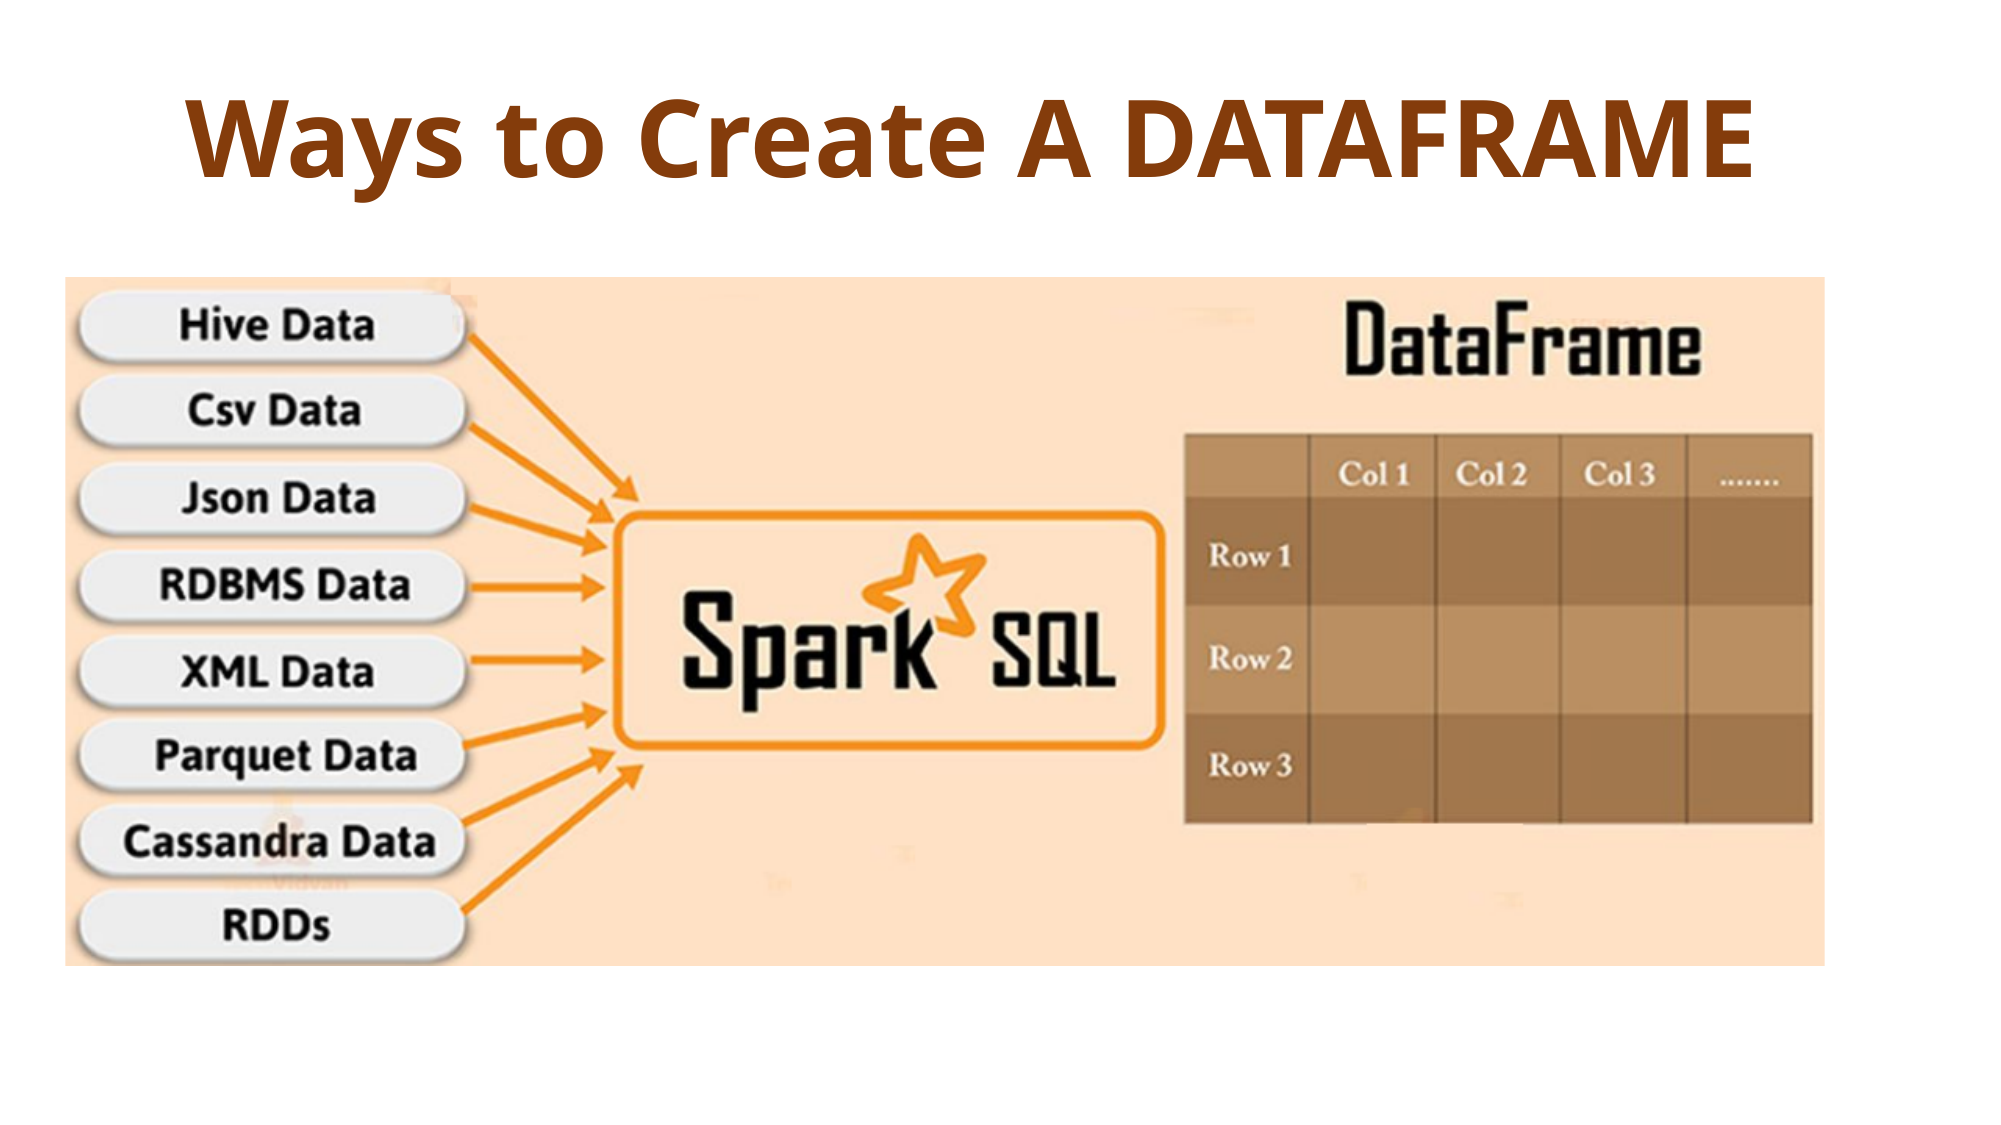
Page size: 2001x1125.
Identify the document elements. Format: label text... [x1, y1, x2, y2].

picture [65, 277, 1825, 966]
title Ways to Create A DATAFRAME [170, 34, 1896, 252]
